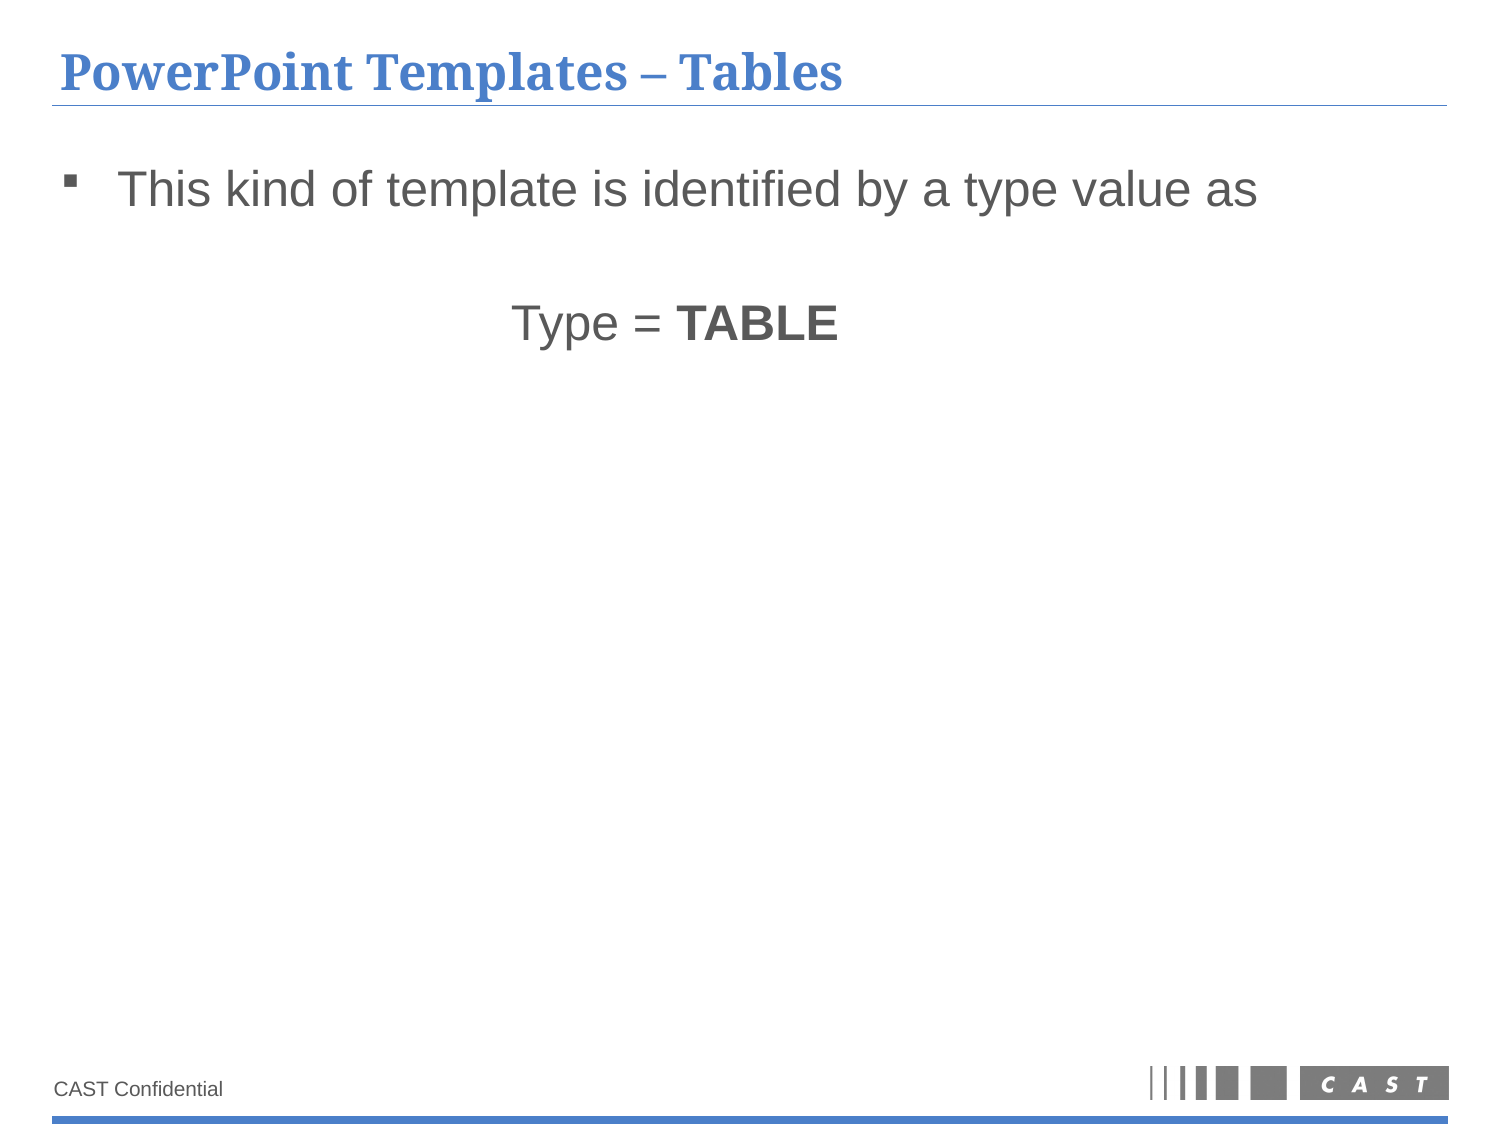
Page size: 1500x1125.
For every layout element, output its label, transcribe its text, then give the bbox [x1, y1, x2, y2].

picture [1149, 1066, 1450, 1100]
list This kind of template is identified by a type value as Type = TABLE [53, 148, 1449, 512]
title PowerPoint Templates – Tables [52, 38, 1448, 102]
